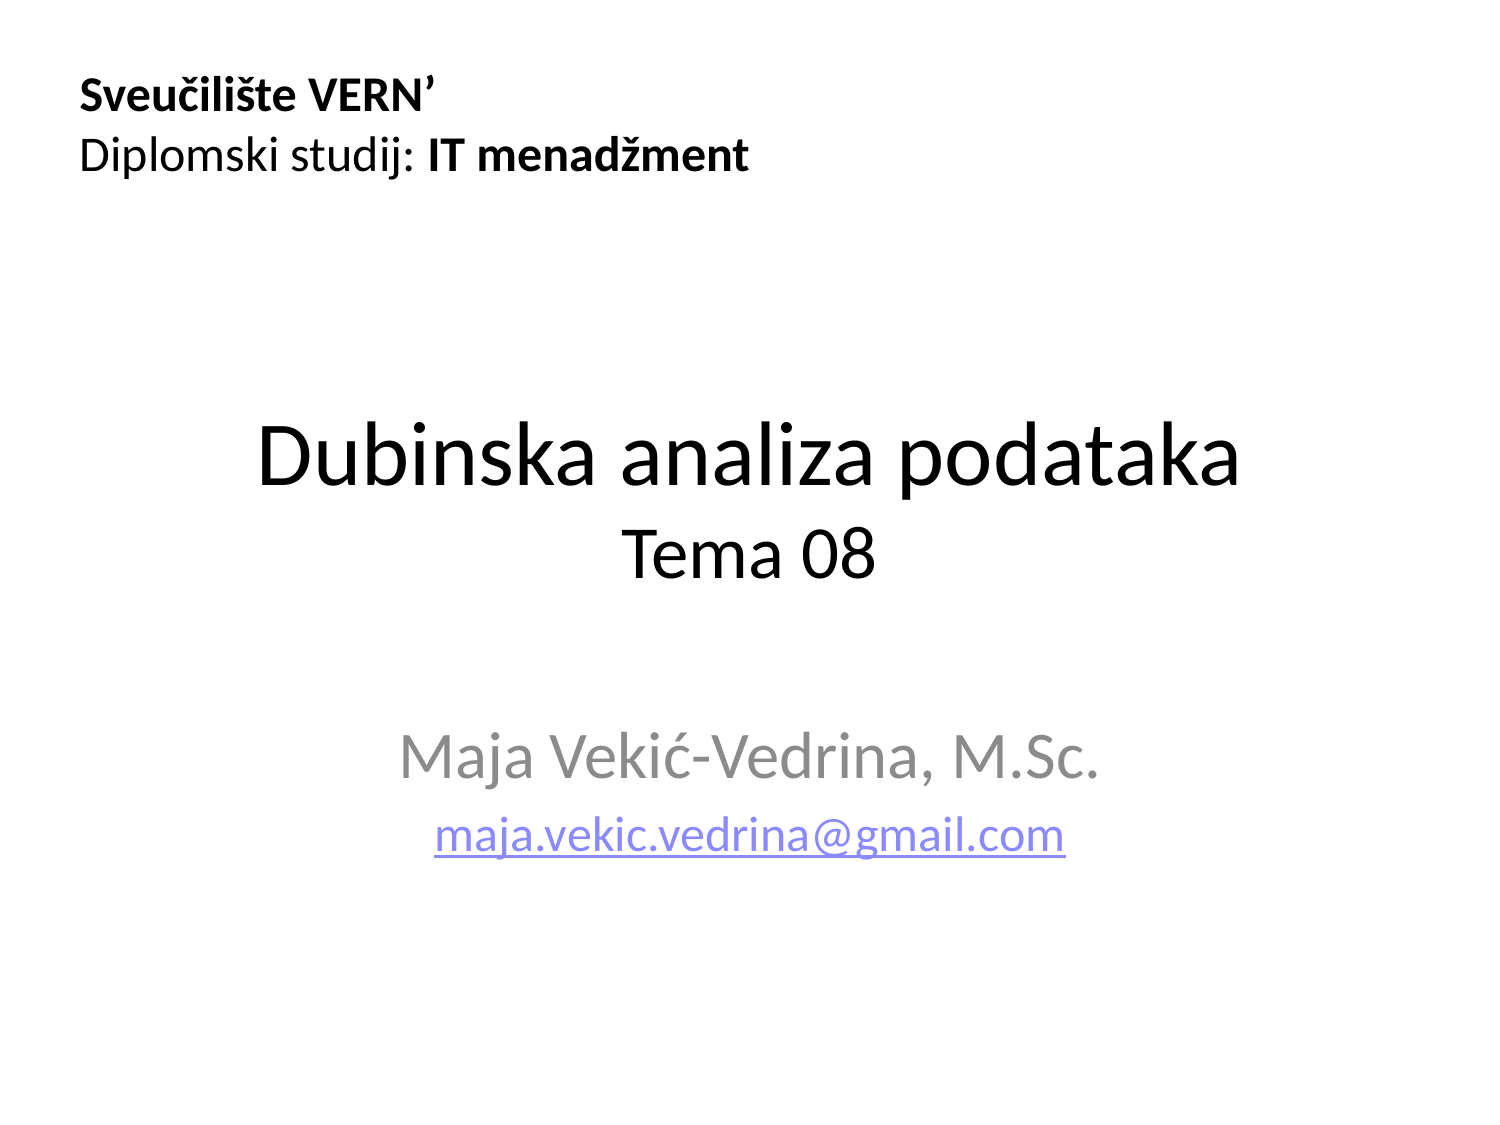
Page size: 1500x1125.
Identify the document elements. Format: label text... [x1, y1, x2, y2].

subtitle Maja Vekić-Vedrina, M.Sc. maja.vekic.vedrina@gmail.com [225, 704, 1275, 1055]
title Dubinska analiza podataka Tema 08 [112, 373, 1388, 615]
text_box Sveučilište VERN’ Diplomski studij: IT menadžment [64, 54, 1176, 190]
